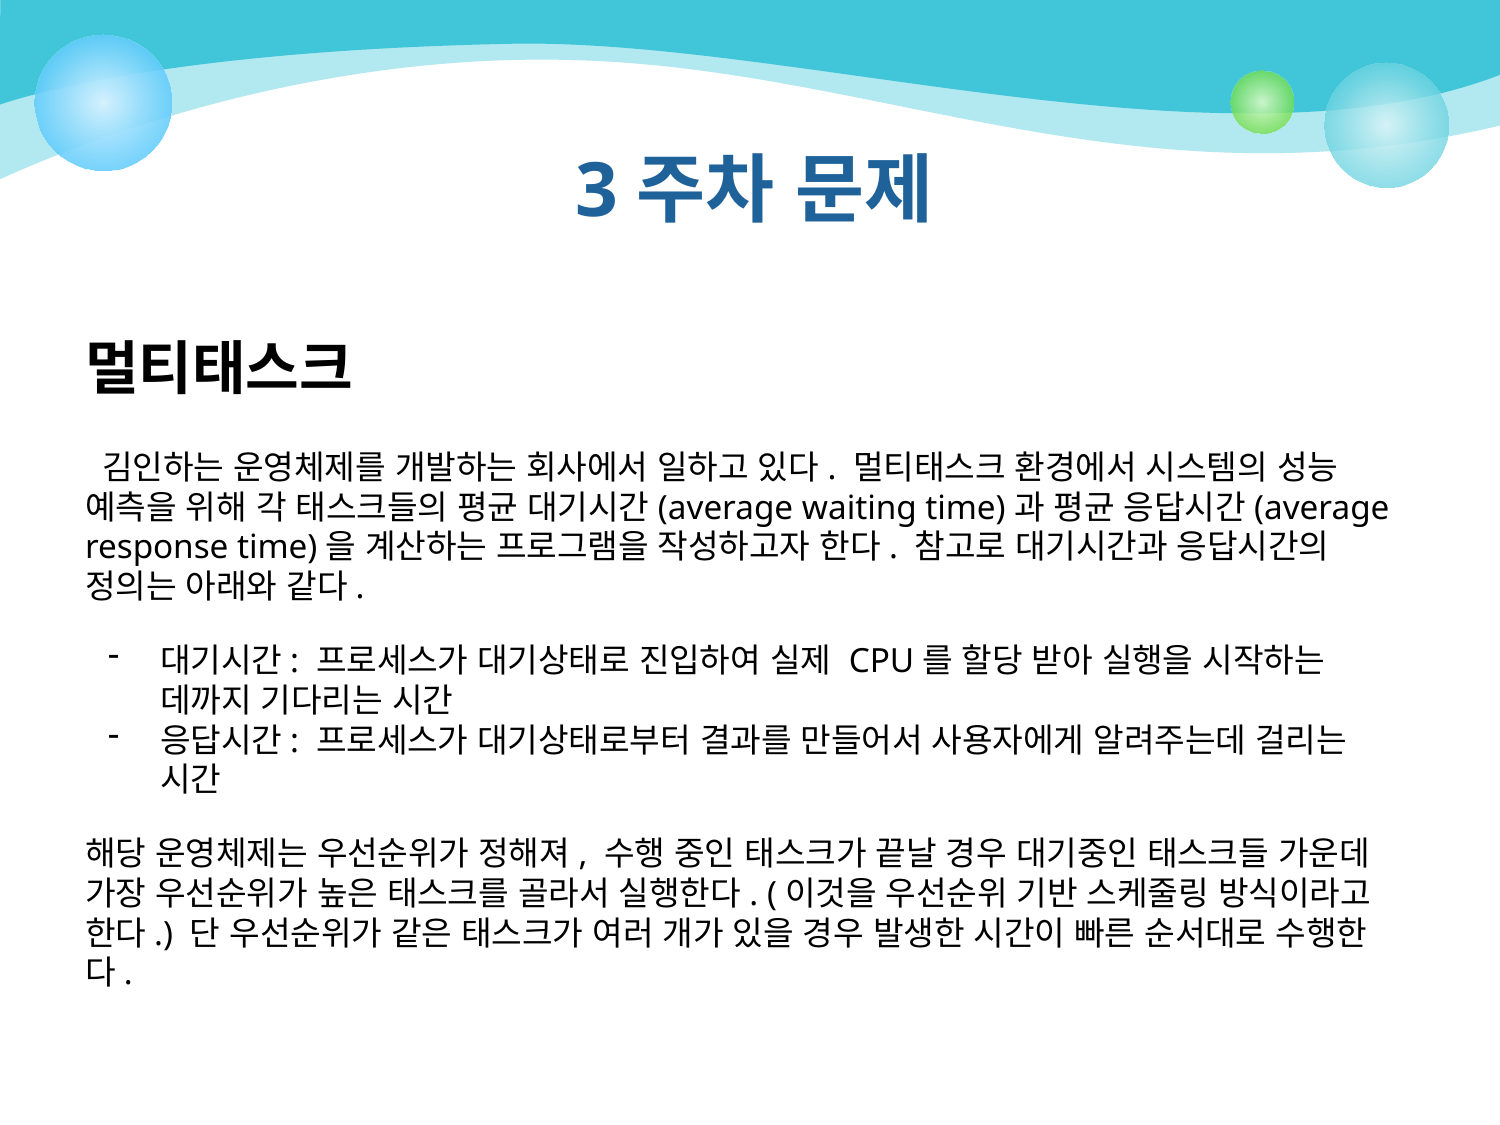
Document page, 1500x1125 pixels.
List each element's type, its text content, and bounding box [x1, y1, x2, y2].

title 3주차 문제 [79, 133, 1430, 321]
text_box 멀티태스크 김인하는 운영체제를 개발하는 회사에서 일하고 있다. 멀티태스크 환경에서 시스템의 성능 예측을 위해 각 태스크들의 평균 대기시간(average waiting time)과 평균 응답시간(average response time)을 계산하는 프로그램을 작성하고자 한다. 참고로 대기시간과 응답시간의 정의는 아래와 같다. 대기시간: 프로세스가 대기상태로 진입하여 실제 CPU를 할당 받아 실행을 시작하는 데까지 기다리는 시간 응답시간: 프로세스가 대기상태로부터 결과를 만들어서 사용자에게 알려주는데 걸리는 시간 해당 운영체제는 우선순위가 정해져, 수행 중인 태스크가 끝날 경우 대기중인 태스크들 가운데 가장 우선순위가 높은 태스크를 골라서 실행한다. (이것을 우선순위 기반 스케줄링 방식이라고 한다.) 단 우선순위가 같은 태스크가 여러 개가 있을 경우 발생한 시간이 빠른 순서대로 수행한다. [70, 323, 1430, 999]
